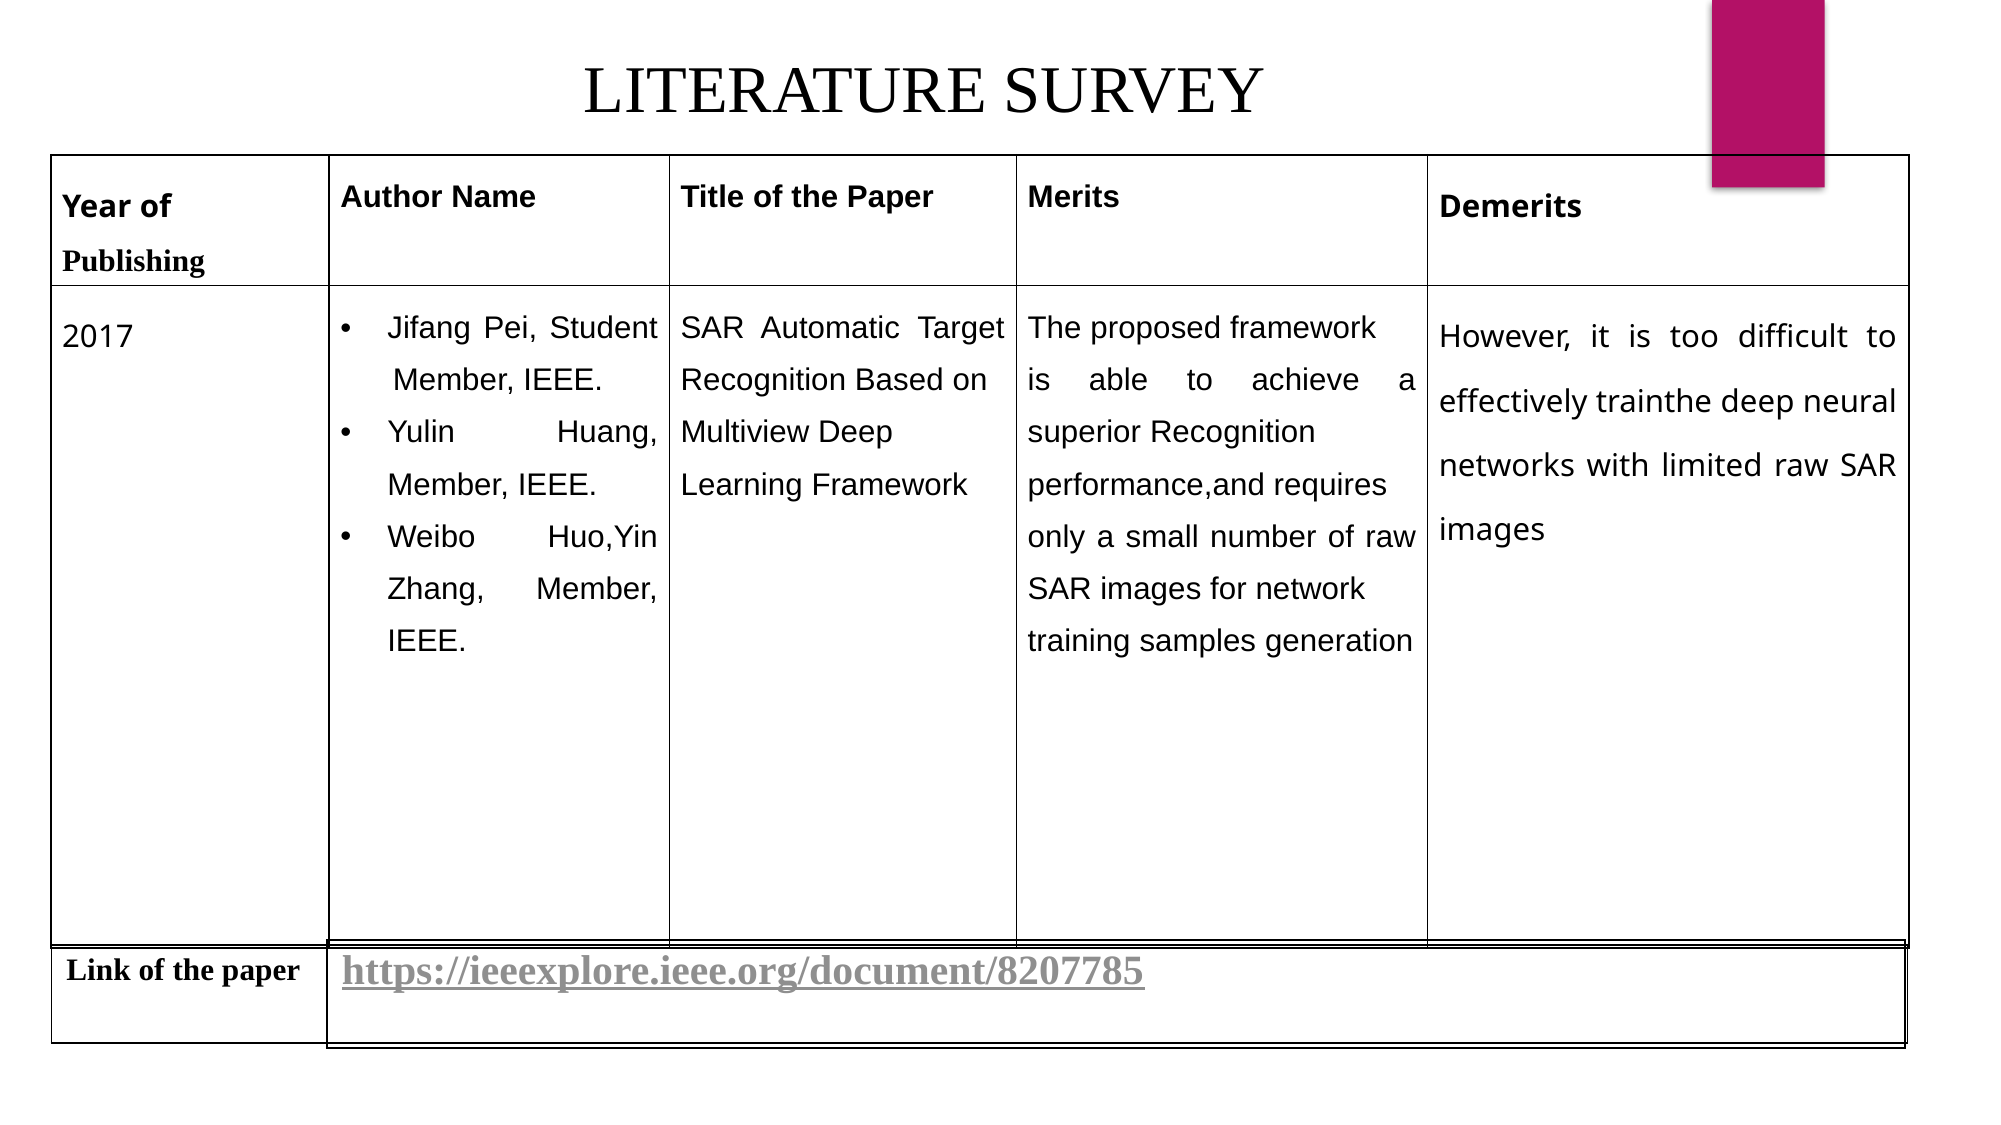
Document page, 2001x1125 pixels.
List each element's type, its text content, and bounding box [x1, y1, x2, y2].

table_header Link of the paper [52, 946, 326, 1042]
text_box LITERATURE SURVEY [555, 48, 1294, 135]
table_header Demerits [1428, 156, 1908, 285]
table_header Author Name [330, 156, 669, 285]
table_header https://ieeexplore.ieee.org/document/8207785 [328, 941, 1904, 1047]
table_cell Jifang Pei, Student Member, IEEE. Yulin Huang, Member, IEEE. Weibo Huo,Yin Zhang, Member, IEEE. [330, 286, 669, 939]
table_header Year of Publishing [52, 156, 328, 285]
table_cell The proposed framework is able to achieve a superior Recognition performance,and requires only a small number of raw SAR images for network training samples generation [1017, 286, 1427, 939]
table_header Title of the Paper [670, 156, 1016, 285]
table_cell 2017 [52, 286, 328, 944]
table_cell However, it is too difficult to effectively trainthe deep neural networks with limited raw SAR images [1428, 286, 1908, 944]
table_cell SAR Automatic Target Recognition Based on Multiview Deep Learning Framework [670, 286, 1016, 939]
text_box [70, 19, 1877, 133]
table_header Merits [1017, 156, 1427, 285]
